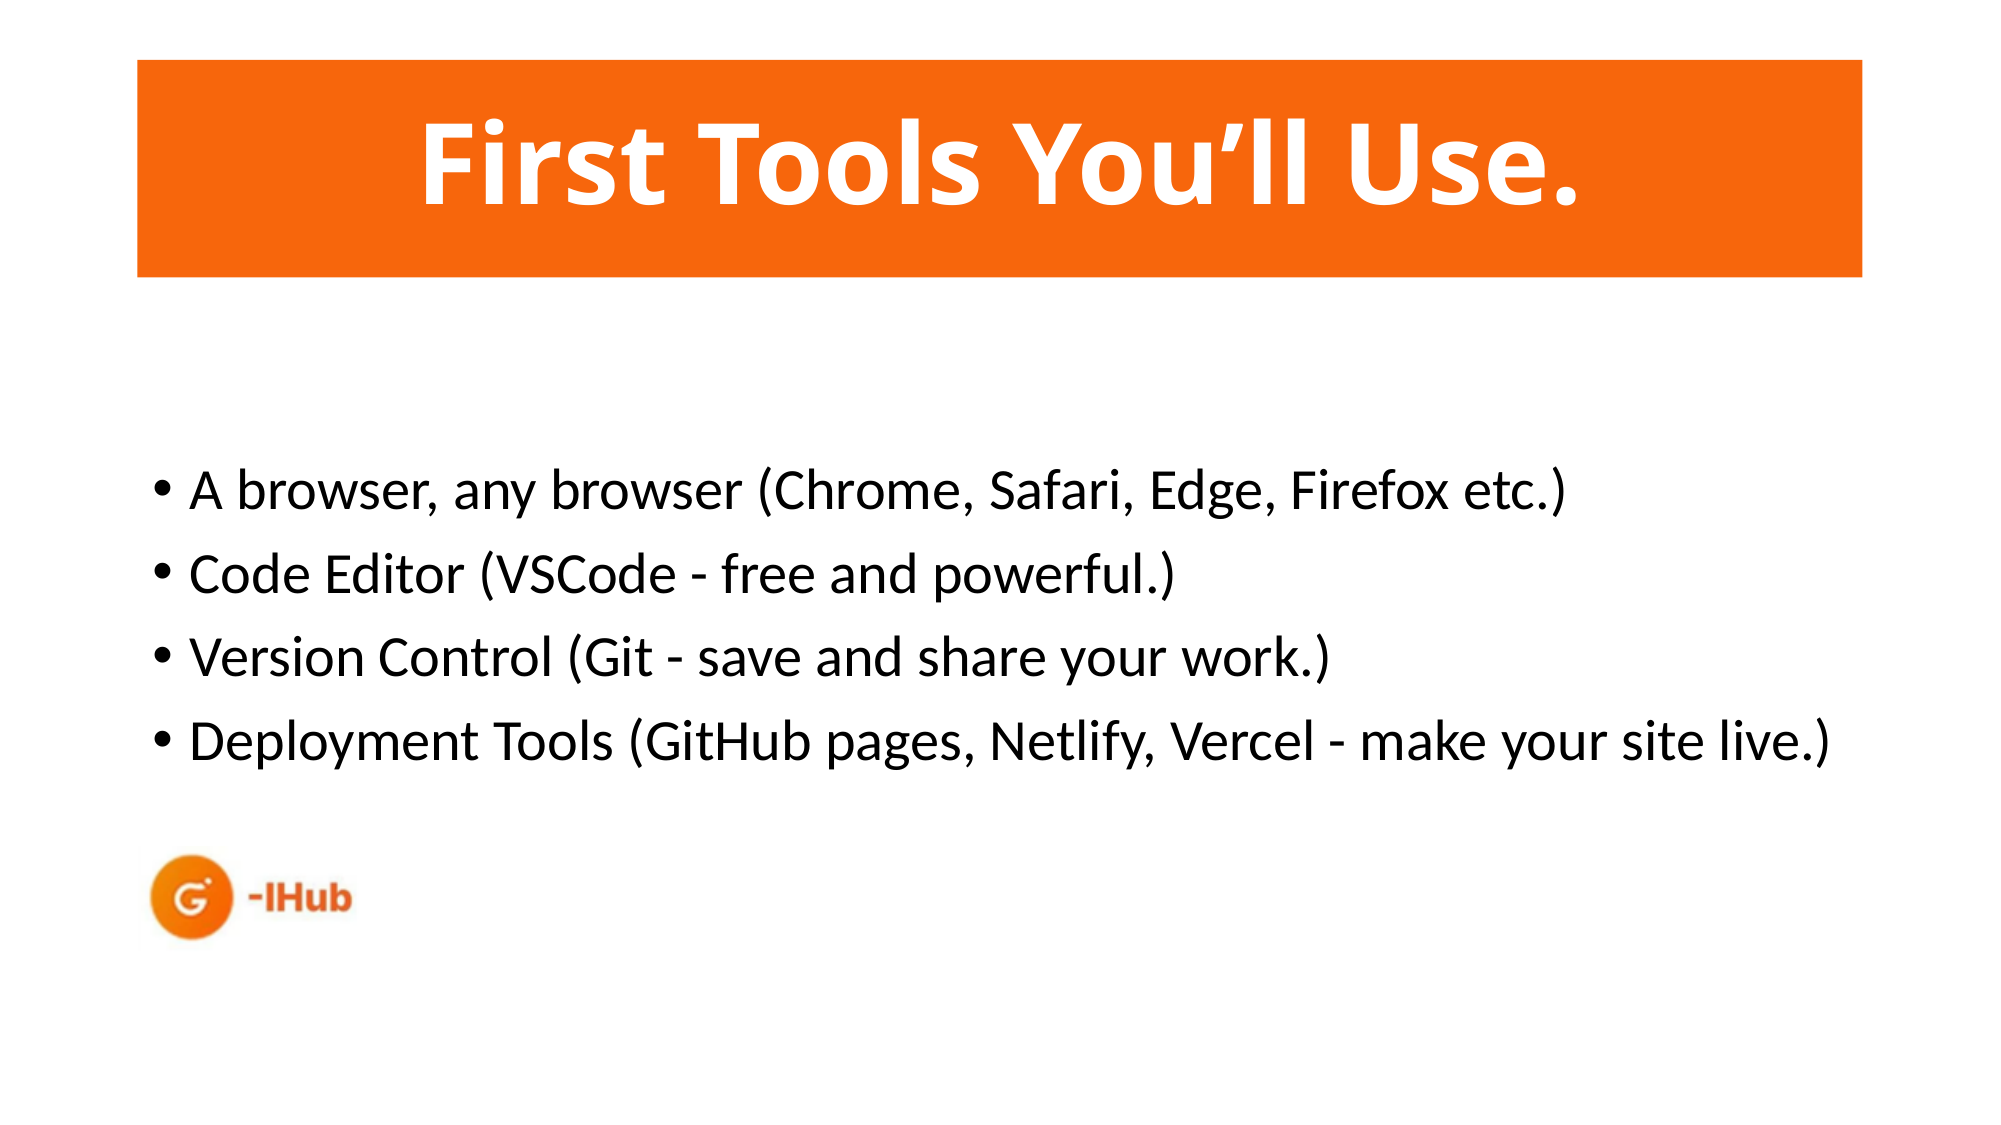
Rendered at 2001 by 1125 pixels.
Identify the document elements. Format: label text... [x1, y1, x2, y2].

title First Tools You’ll Use. [137, 59, 1863, 278]
picture [137, 846, 360, 952]
list A browser, any browser (Chrome, Safari, Edge, Firefox etc.) Code Editor (VSCode - free and powerful.) Version Control (Git - save and share your work.) Deployment Tools (GitHub pages, Netlify, Vercel - make your site live.) [137, 451, 1863, 862]
